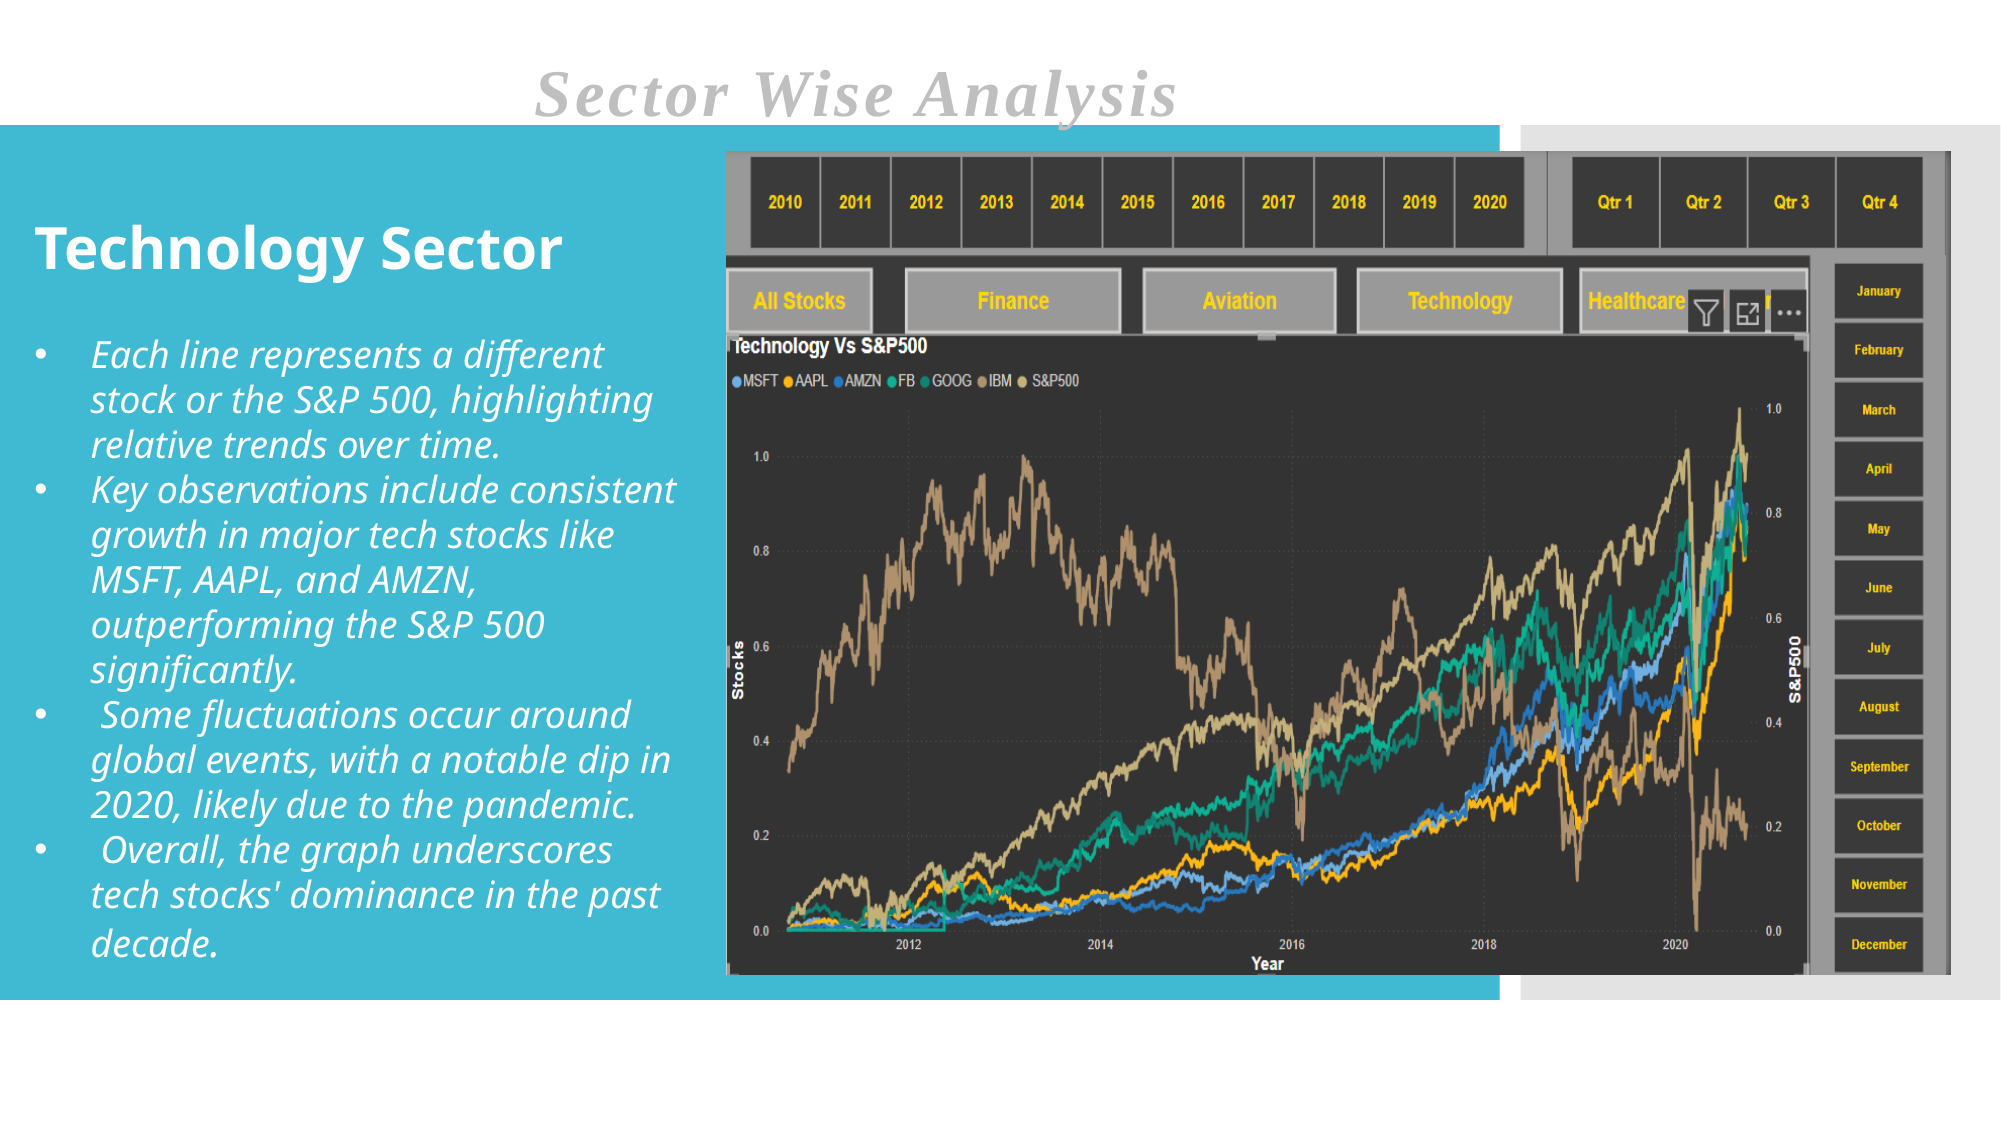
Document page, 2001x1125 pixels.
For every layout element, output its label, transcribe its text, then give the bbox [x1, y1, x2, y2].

picture [726, 151, 1952, 976]
text_box Technology Sector Each line represents a different stock or the S&P 500, highlighting relative trends over time. Key observations include consistent growth in major tech stocks like MSFT, AAPL, and AMZN, outperforming the S&P 500 significantly. Some fluctuations occur around global events, with a notable dip in 2020, likely due to the pandemic. Overall, the graph underscores tech stocks' dominance in the past decade. [19, 203, 693, 974]
text_box Sector Wise Analysis [519, 42, 1520, 138]
